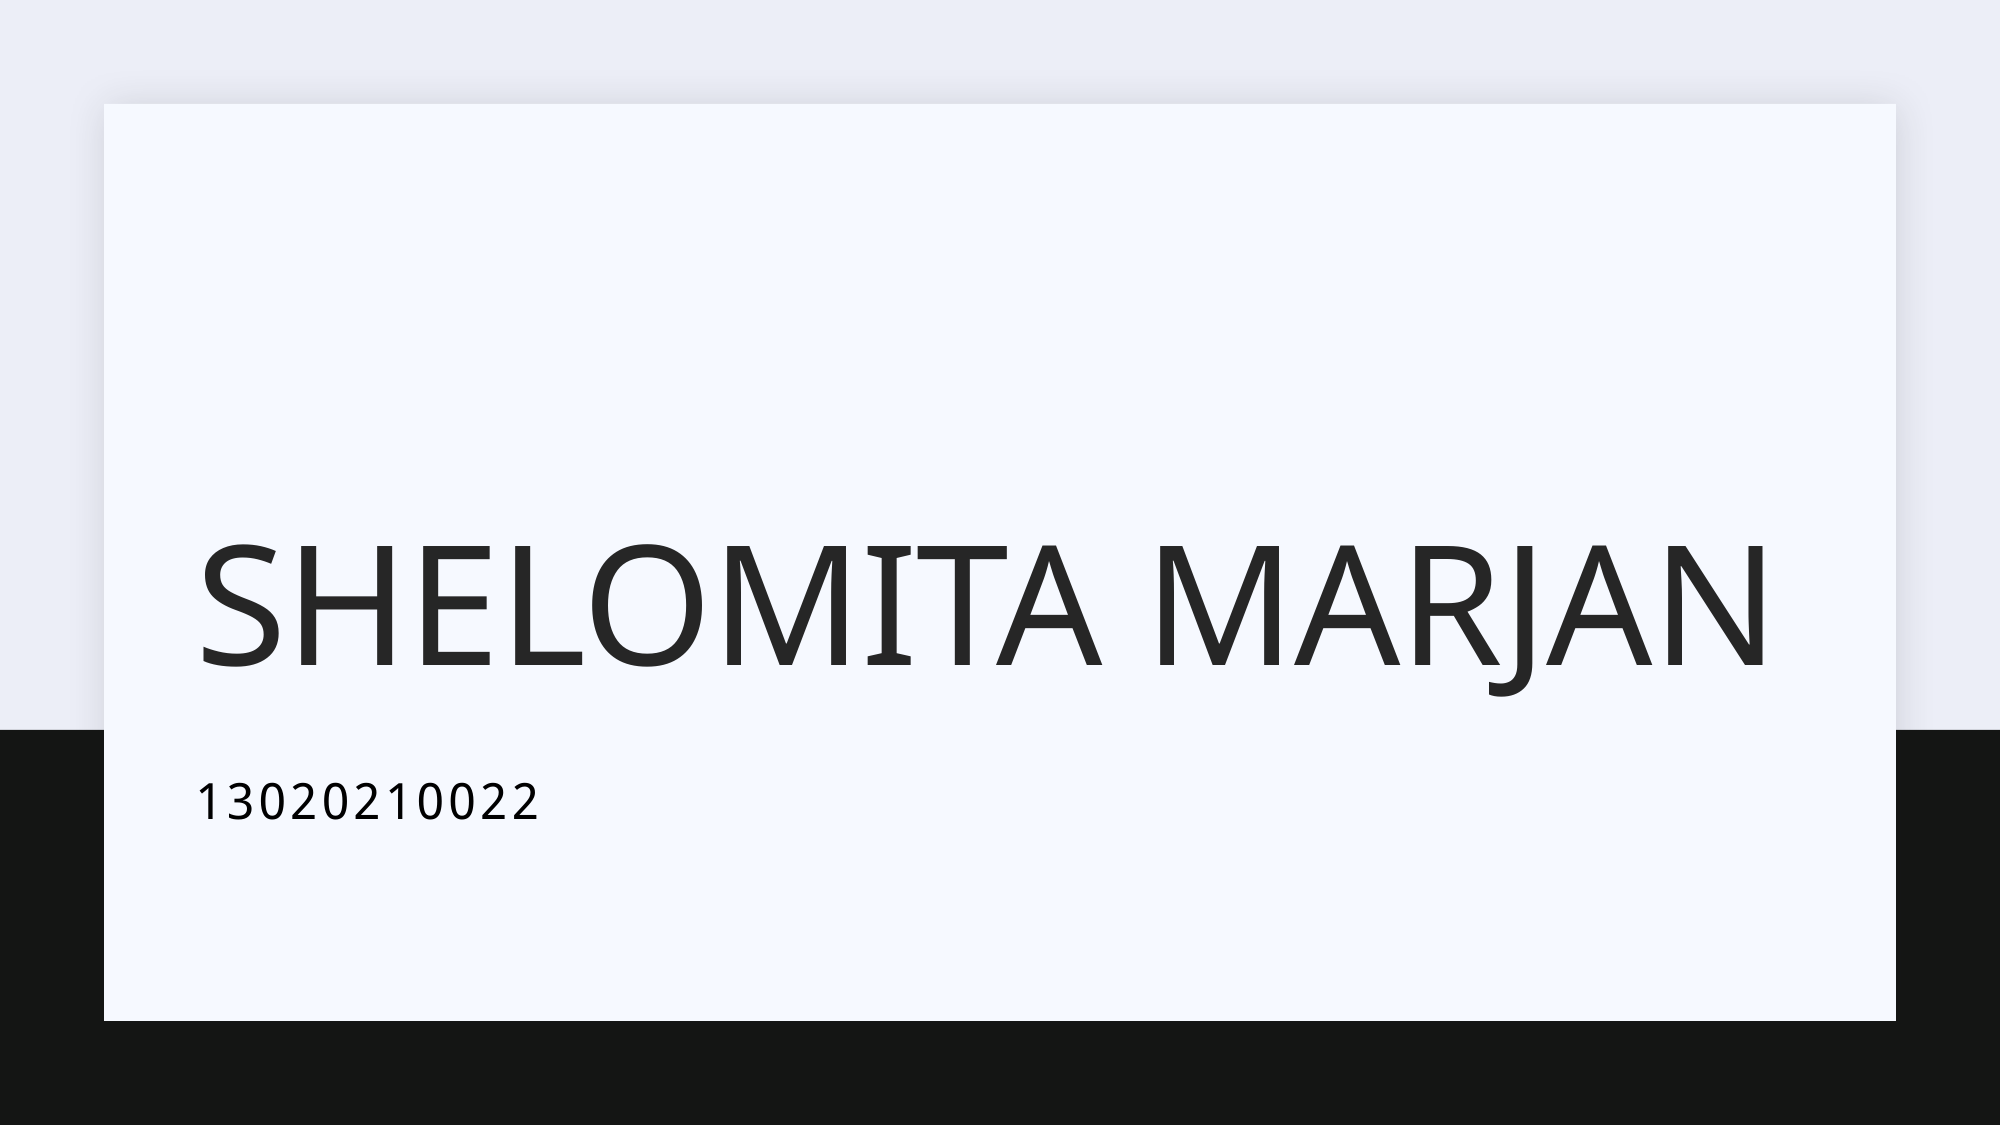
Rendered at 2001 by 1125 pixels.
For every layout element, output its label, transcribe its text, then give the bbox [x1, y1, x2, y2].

title SHELOMITA MARJAN [180, 124, 1888, 710]
subtitle 13020210022 [180, 761, 1831, 950]
